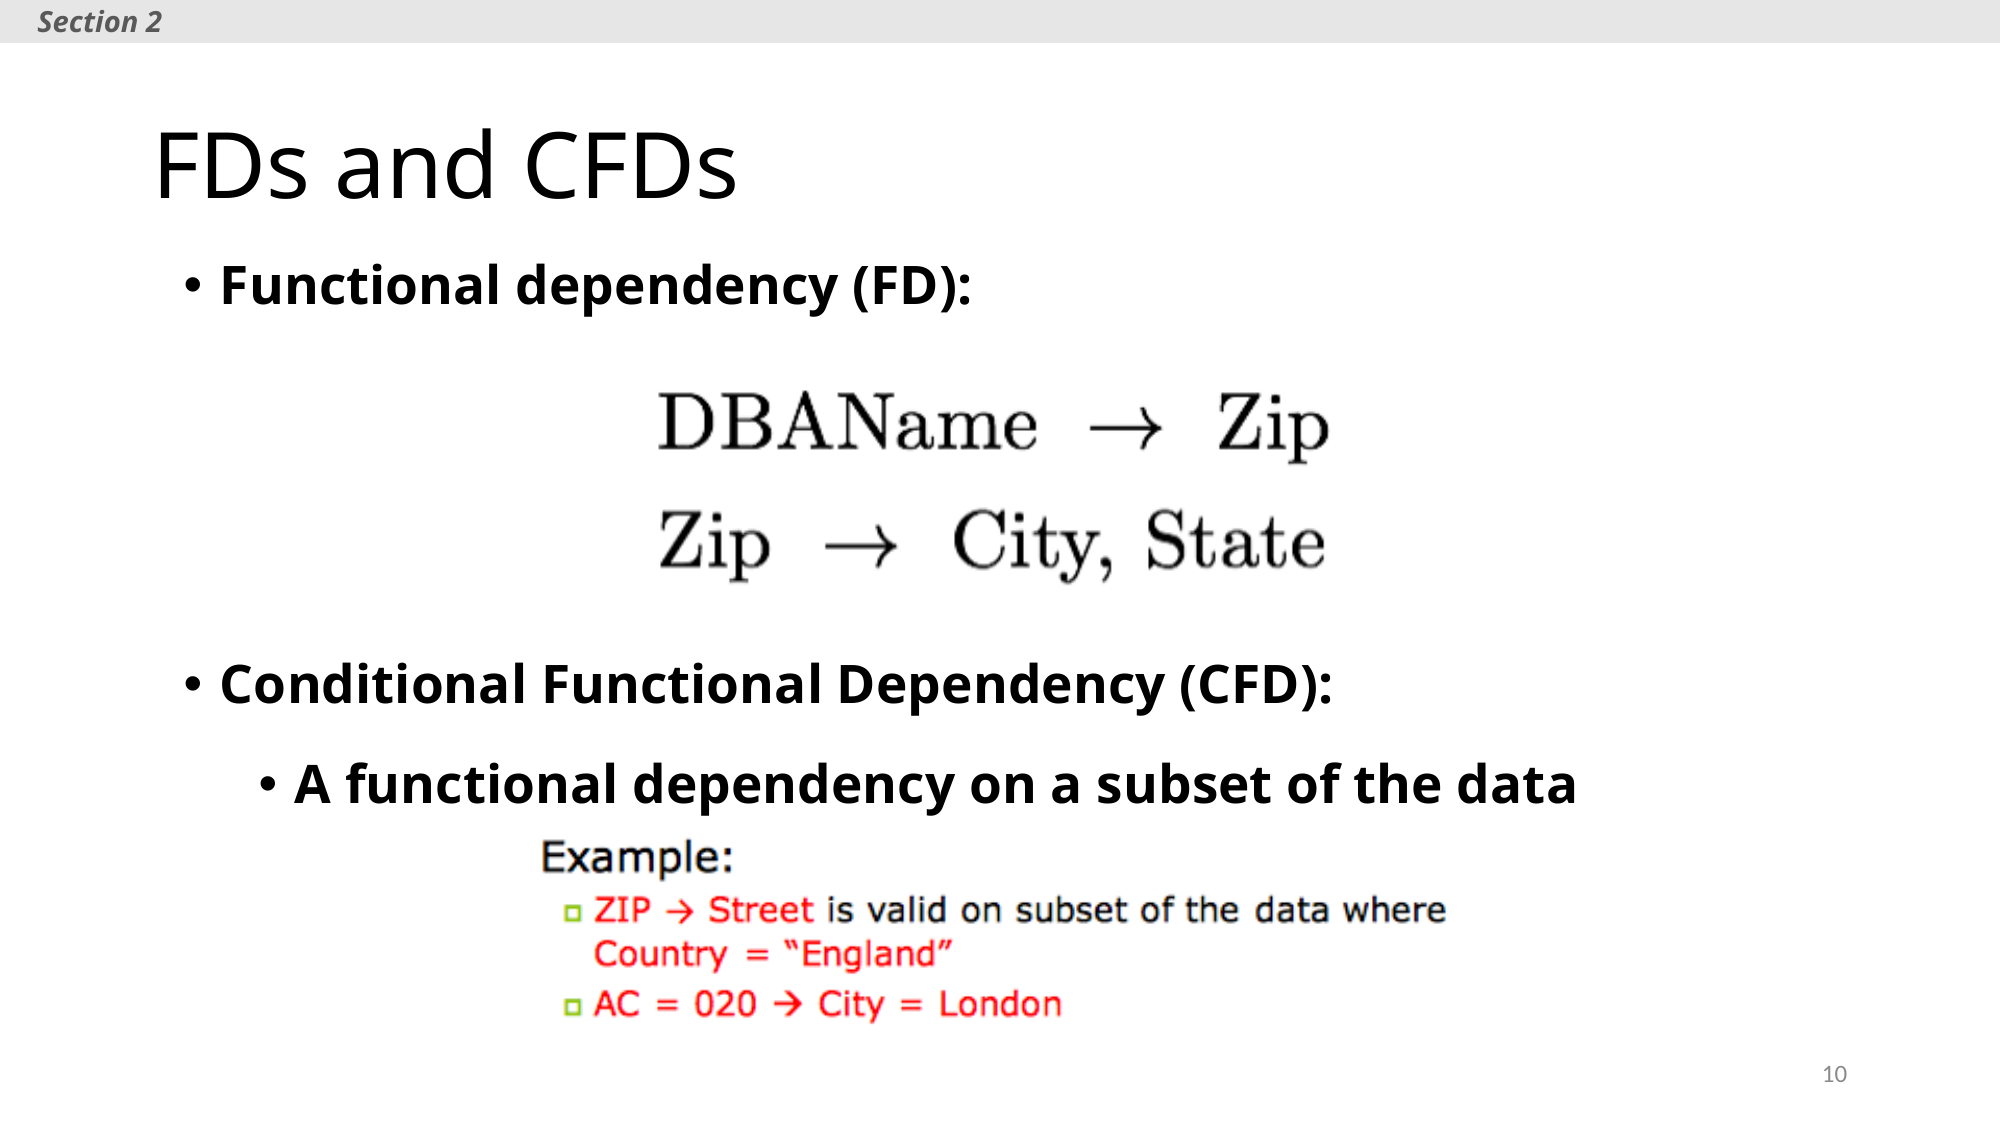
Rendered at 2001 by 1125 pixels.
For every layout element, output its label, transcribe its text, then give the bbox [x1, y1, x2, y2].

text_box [0, 0, 2000, 47]
picture [531, 832, 1469, 1043]
picture [632, 360, 1368, 602]
title FDs and CFDs [137, 59, 1863, 278]
list Functional dependency (FD): Conditional Functional Dependency (CFD): A functional dependency on a subset of the data [168, 250, 1683, 712]
slide_number 10 [1412, 1042, 1863, 1103]
